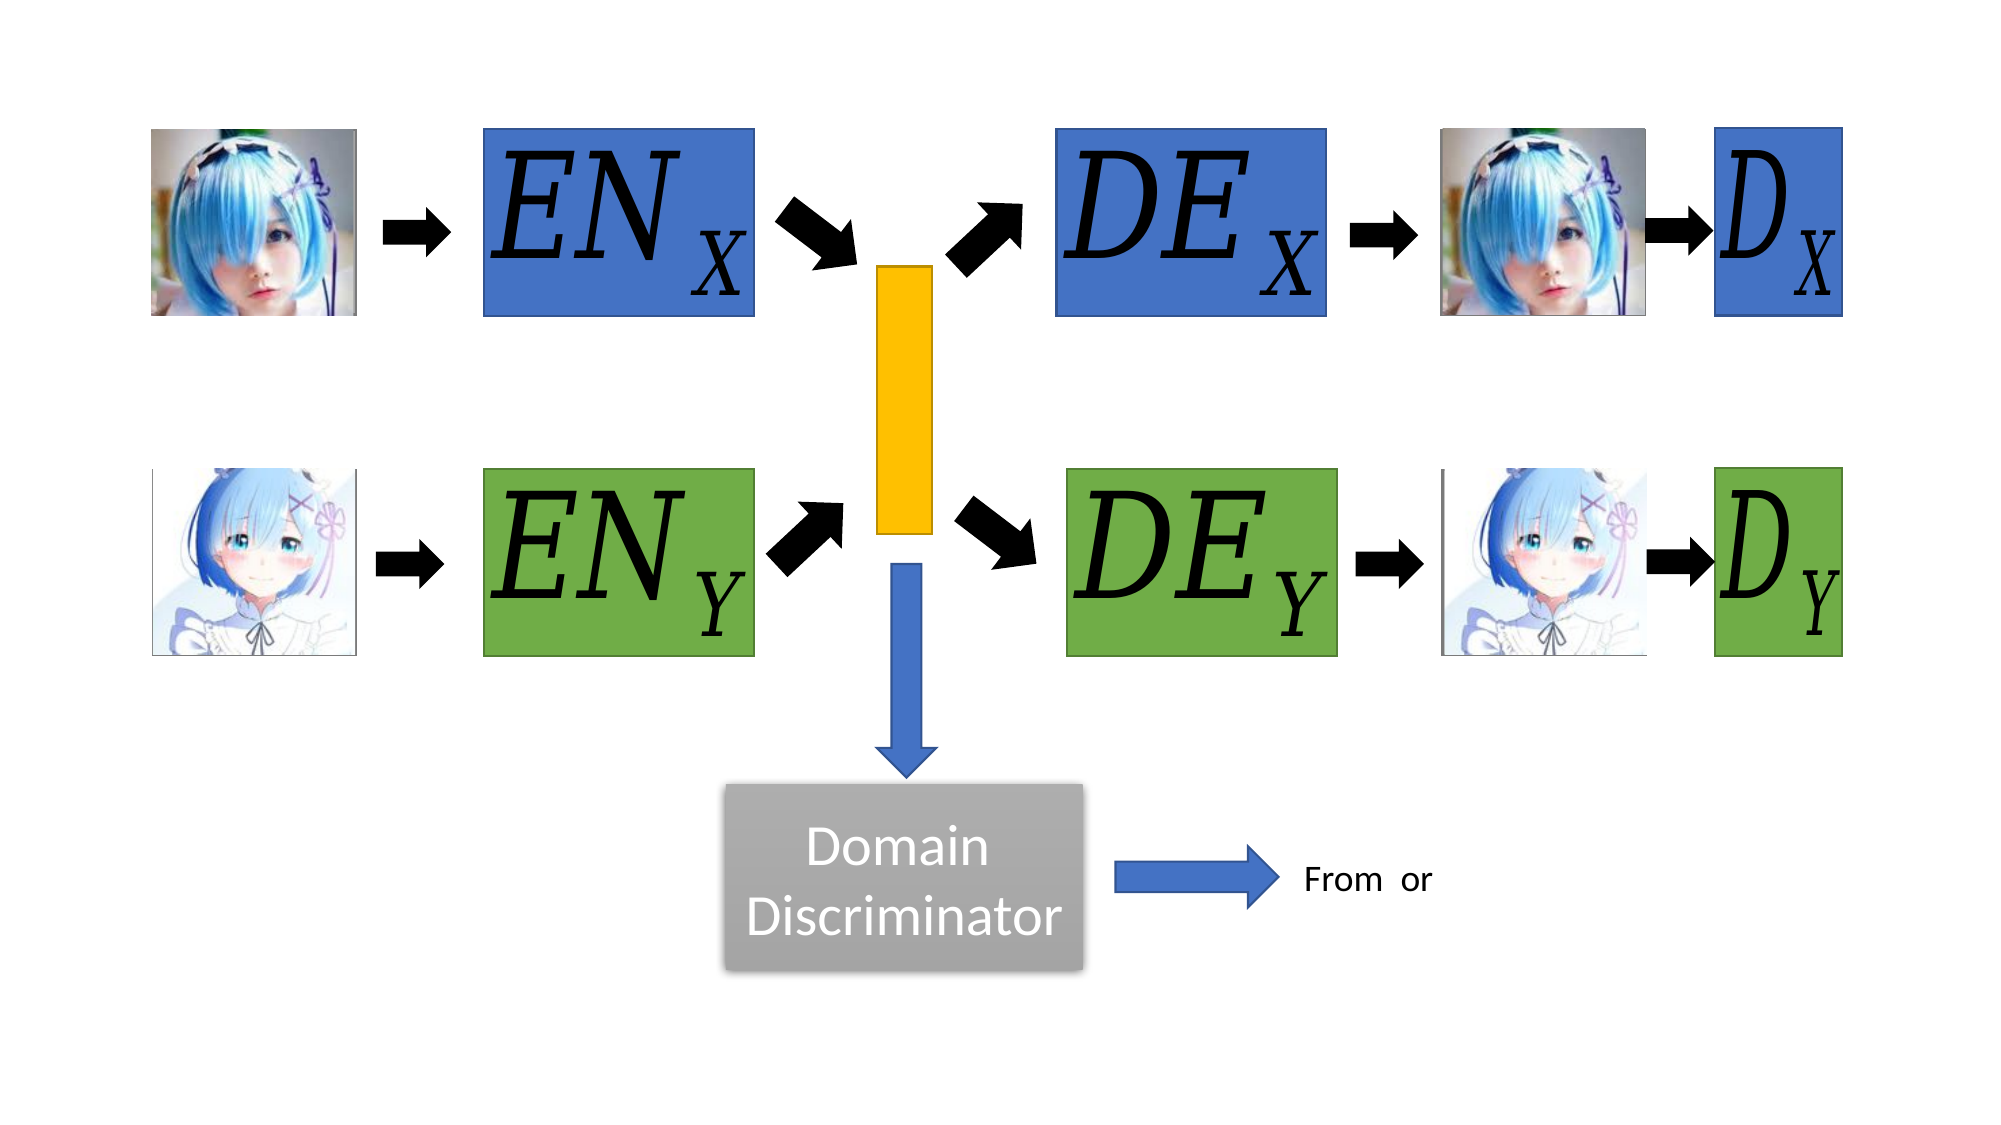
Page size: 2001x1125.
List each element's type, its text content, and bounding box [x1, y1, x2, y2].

text_box [1355, 538, 1424, 590]
text_box [1441, 469, 1647, 656]
text_box [765, 501, 844, 578]
text_box [1114, 843, 1281, 910]
text_box [1645, 205, 1714, 256]
text_box [382, 207, 452, 258]
text_box Domain Discriminator [725, 784, 1083, 970]
picture [152, 468, 356, 655]
text_box [1647, 536, 1716, 587]
picture [150, 129, 354, 316]
text_box [954, 495, 1037, 570]
text_box [945, 202, 1023, 278]
picture [1442, 128, 1645, 315]
text_box [1349, 210, 1419, 261]
text_box [375, 538, 445, 590]
text_box [774, 196, 858, 271]
picture [1444, 468, 1647, 655]
text_box [876, 265, 933, 535]
text_box [874, 562, 939, 780]
